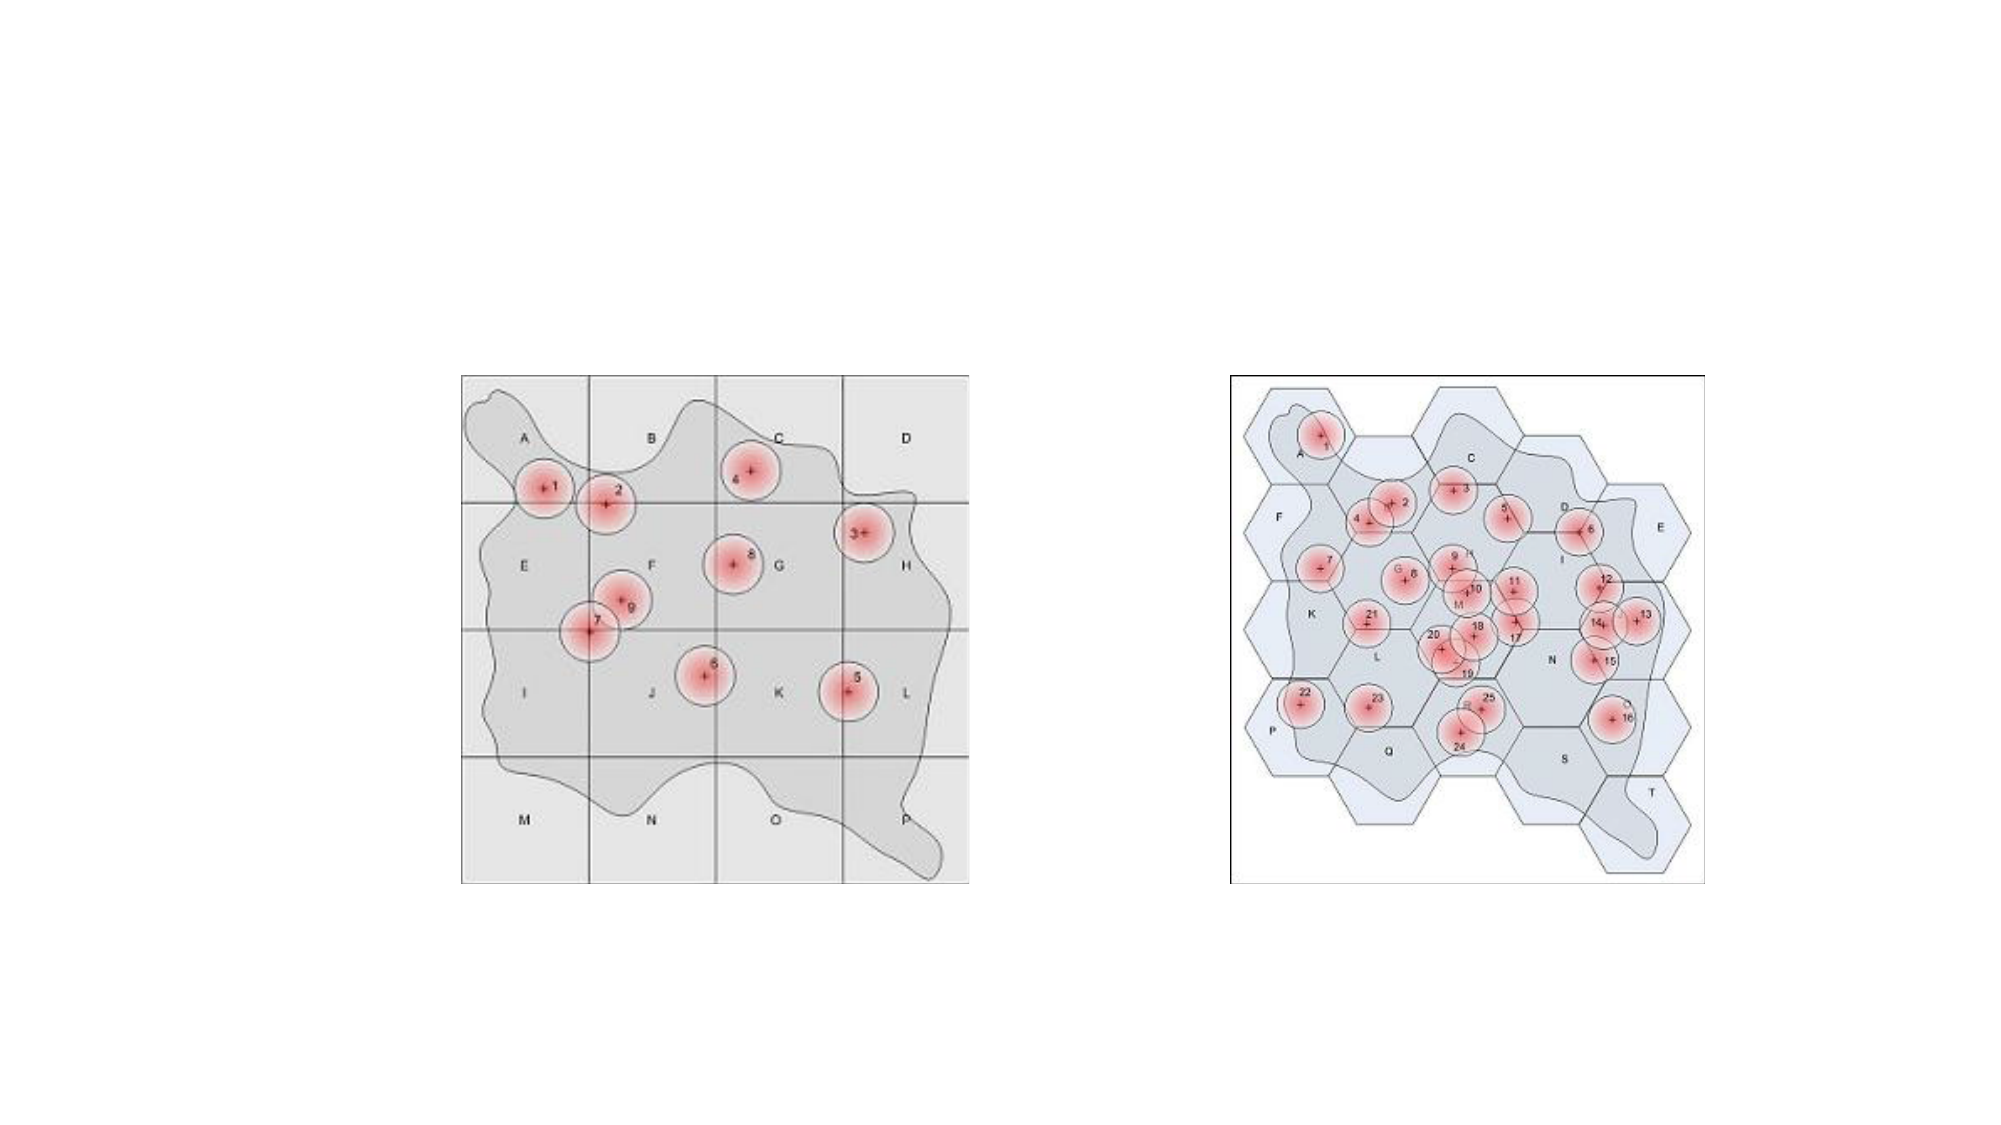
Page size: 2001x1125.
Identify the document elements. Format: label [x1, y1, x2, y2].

picture [1230, 375, 1705, 884]
list [461, 375, 970, 884]
